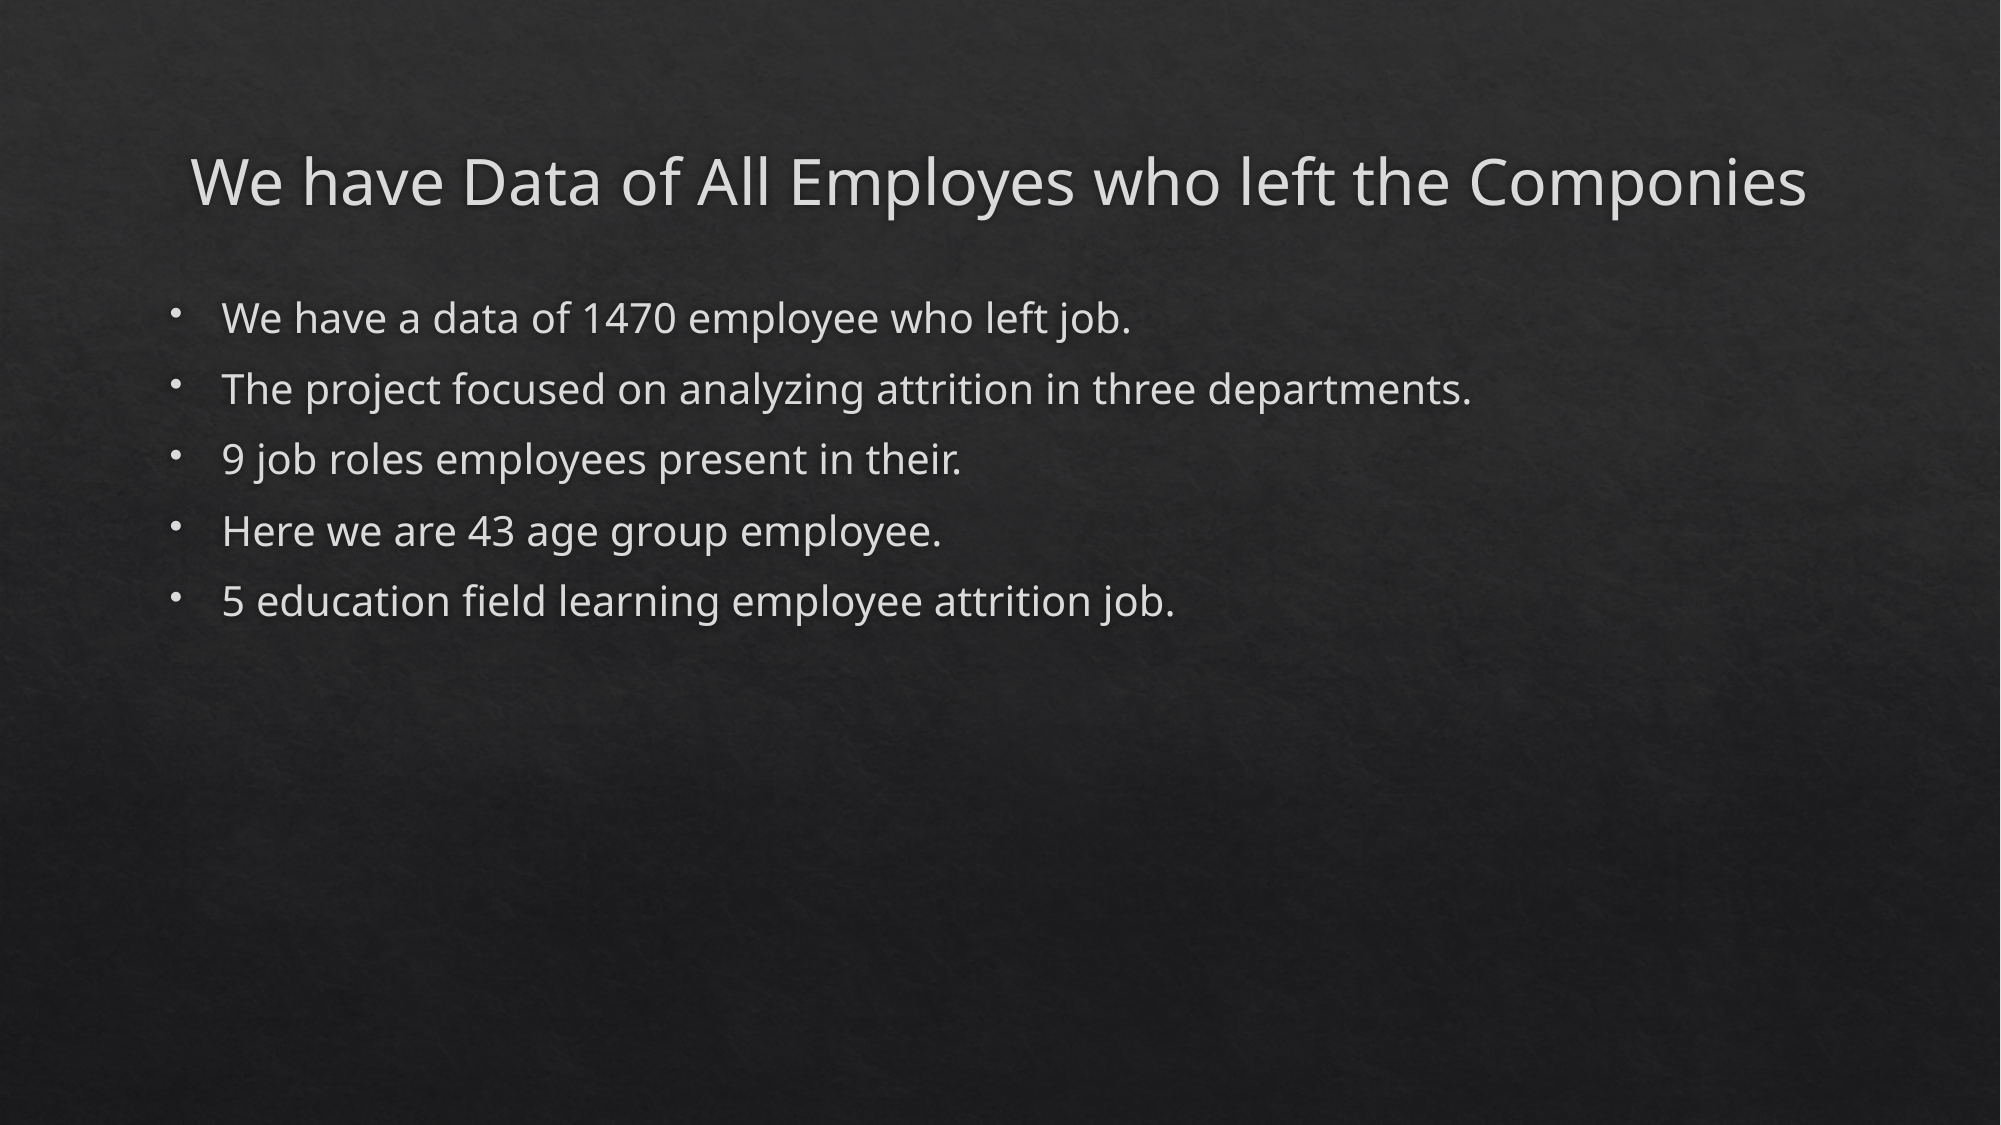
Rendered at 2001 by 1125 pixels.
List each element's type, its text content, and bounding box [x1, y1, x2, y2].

title We have Data of All Employes who left the Componies [149, 99, 1849, 260]
list We have a data of 1470 employee who left job. The project focused on analyzing attrition in three departments. 9 job roles employees present in their. Here we are 43 age group employee. 5 education field learning employee attrition job. [149, 284, 1849, 950]
